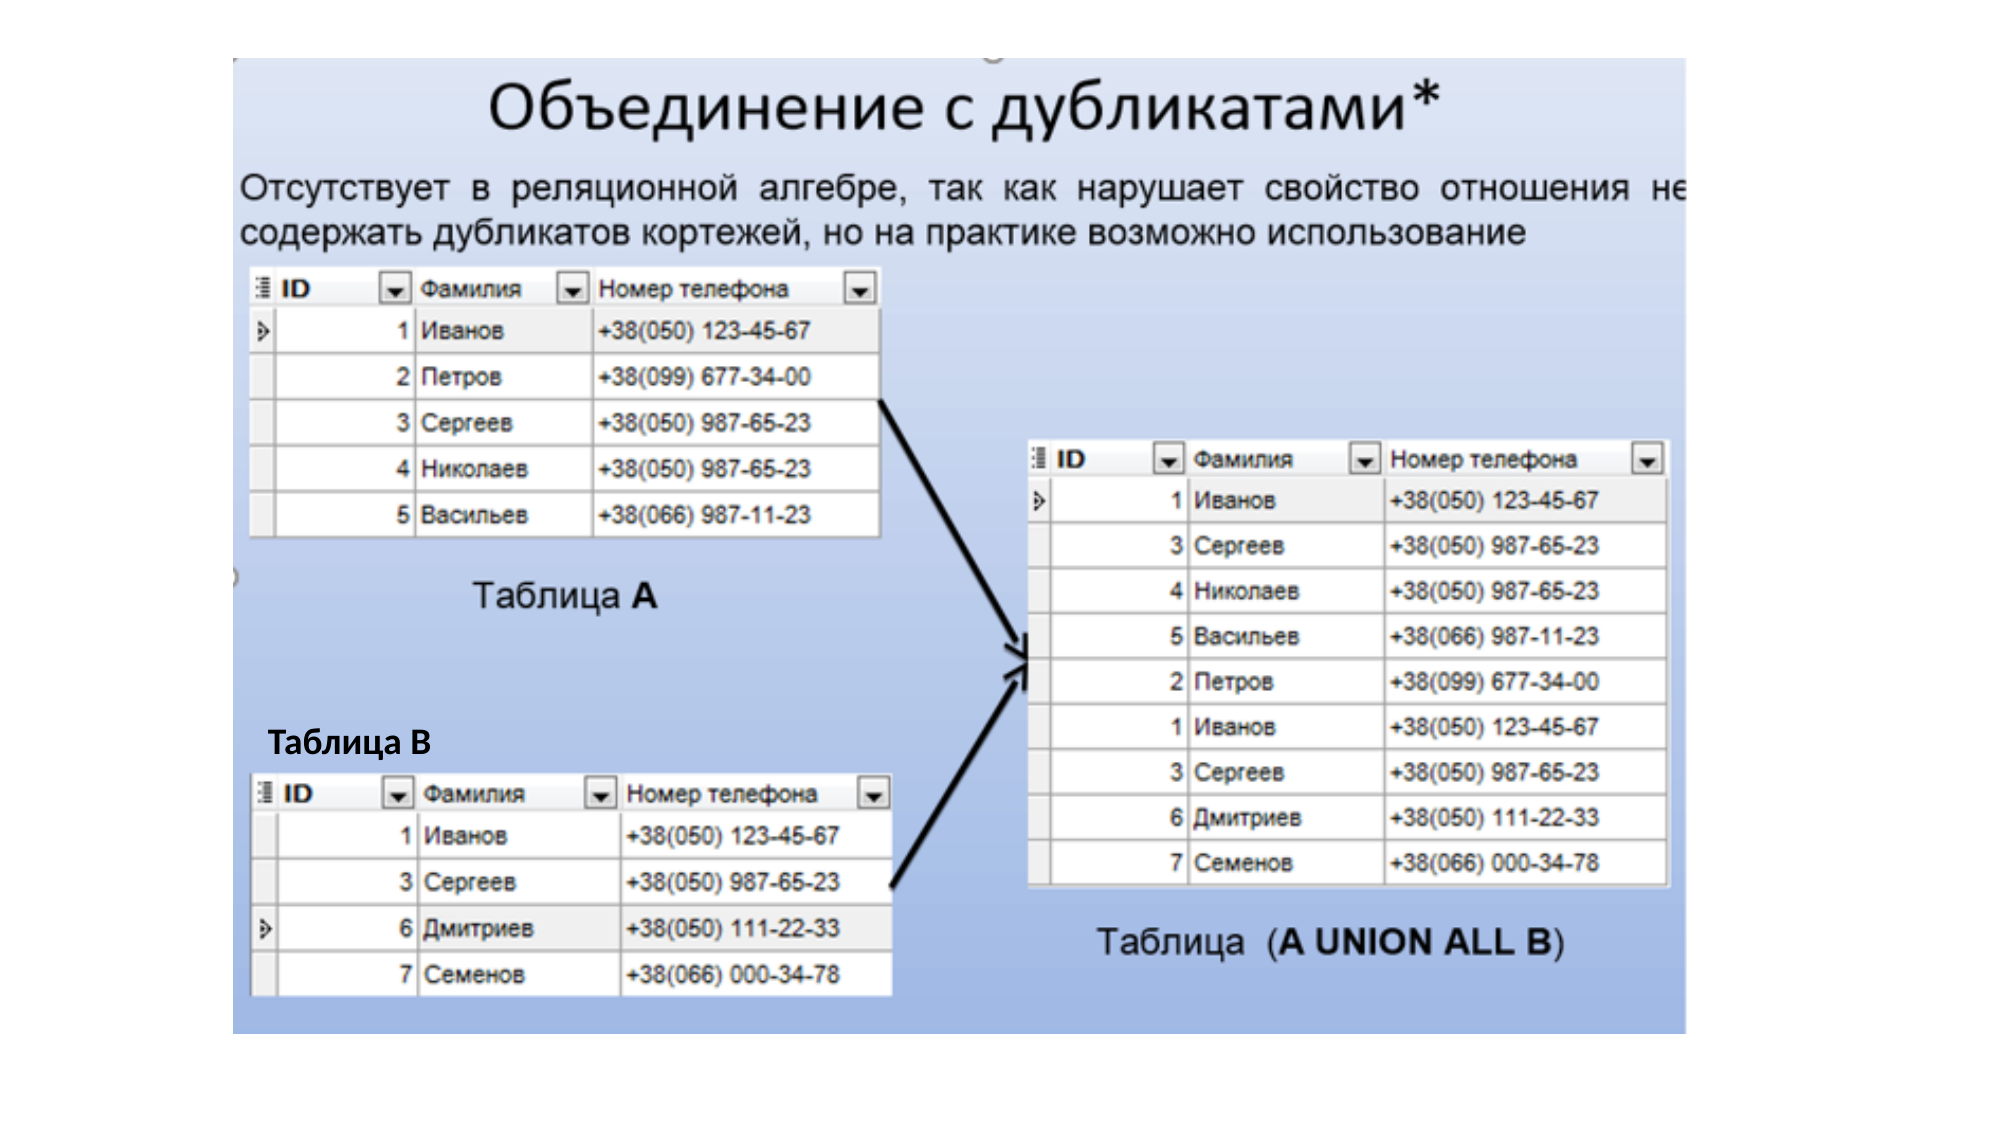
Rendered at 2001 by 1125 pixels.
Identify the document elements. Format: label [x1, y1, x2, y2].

picture [232, 58, 1689, 1035]
